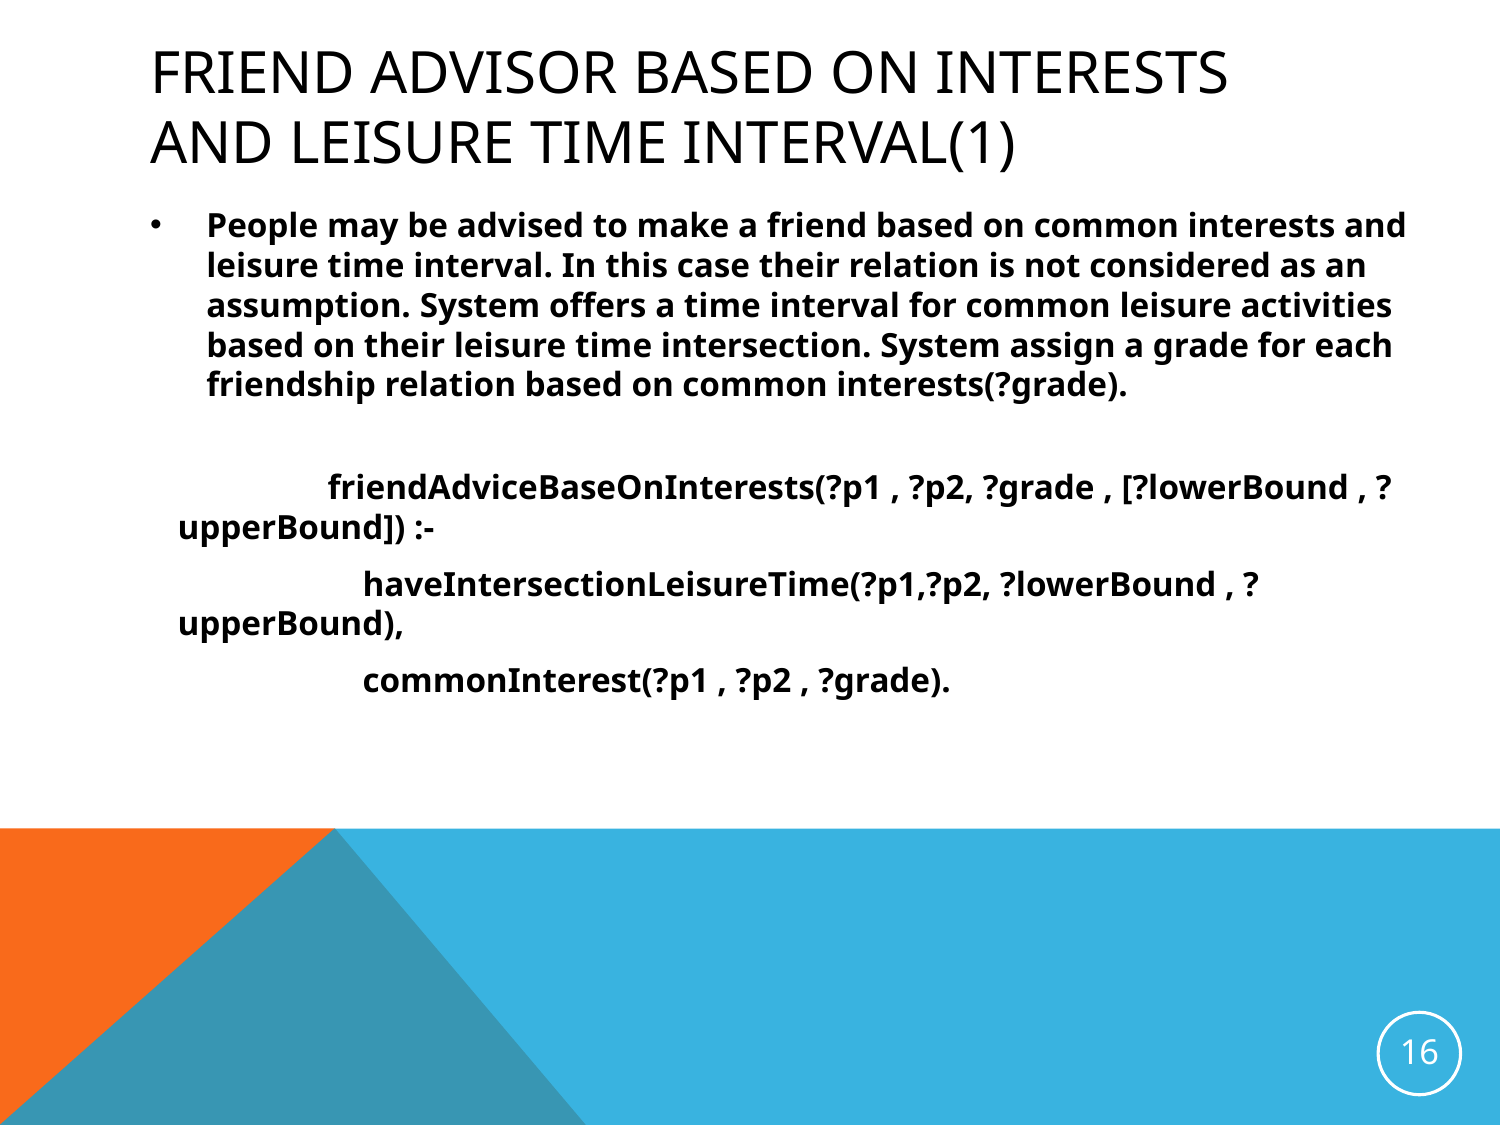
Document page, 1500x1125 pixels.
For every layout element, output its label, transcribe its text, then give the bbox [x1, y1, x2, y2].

slide_number 16 [1376, 1010, 1463, 1097]
list People may be advised to make a friend based on common interests and leisure time interval. In this case their relation is not considered as an assumption. System offers a time interval for common leisure activities based on their leisure time intersection. System assign a grade for each friendship relation based on common interests(?grade). friendAdviceBaseOnInterests(?p1 , ?p2, ?grade , [?lowerBound , ?upperBound]) :- haveIntersectionLeisureTime(?p1,?p2, ?lowerBound , ?upperBound), commonInterest(?p1 , ?p2 , ?grade). [135, 196, 1472, 839]
title Friend Advisor based on interests and leisure time interval(1) [135, 60, 1369, 150]
